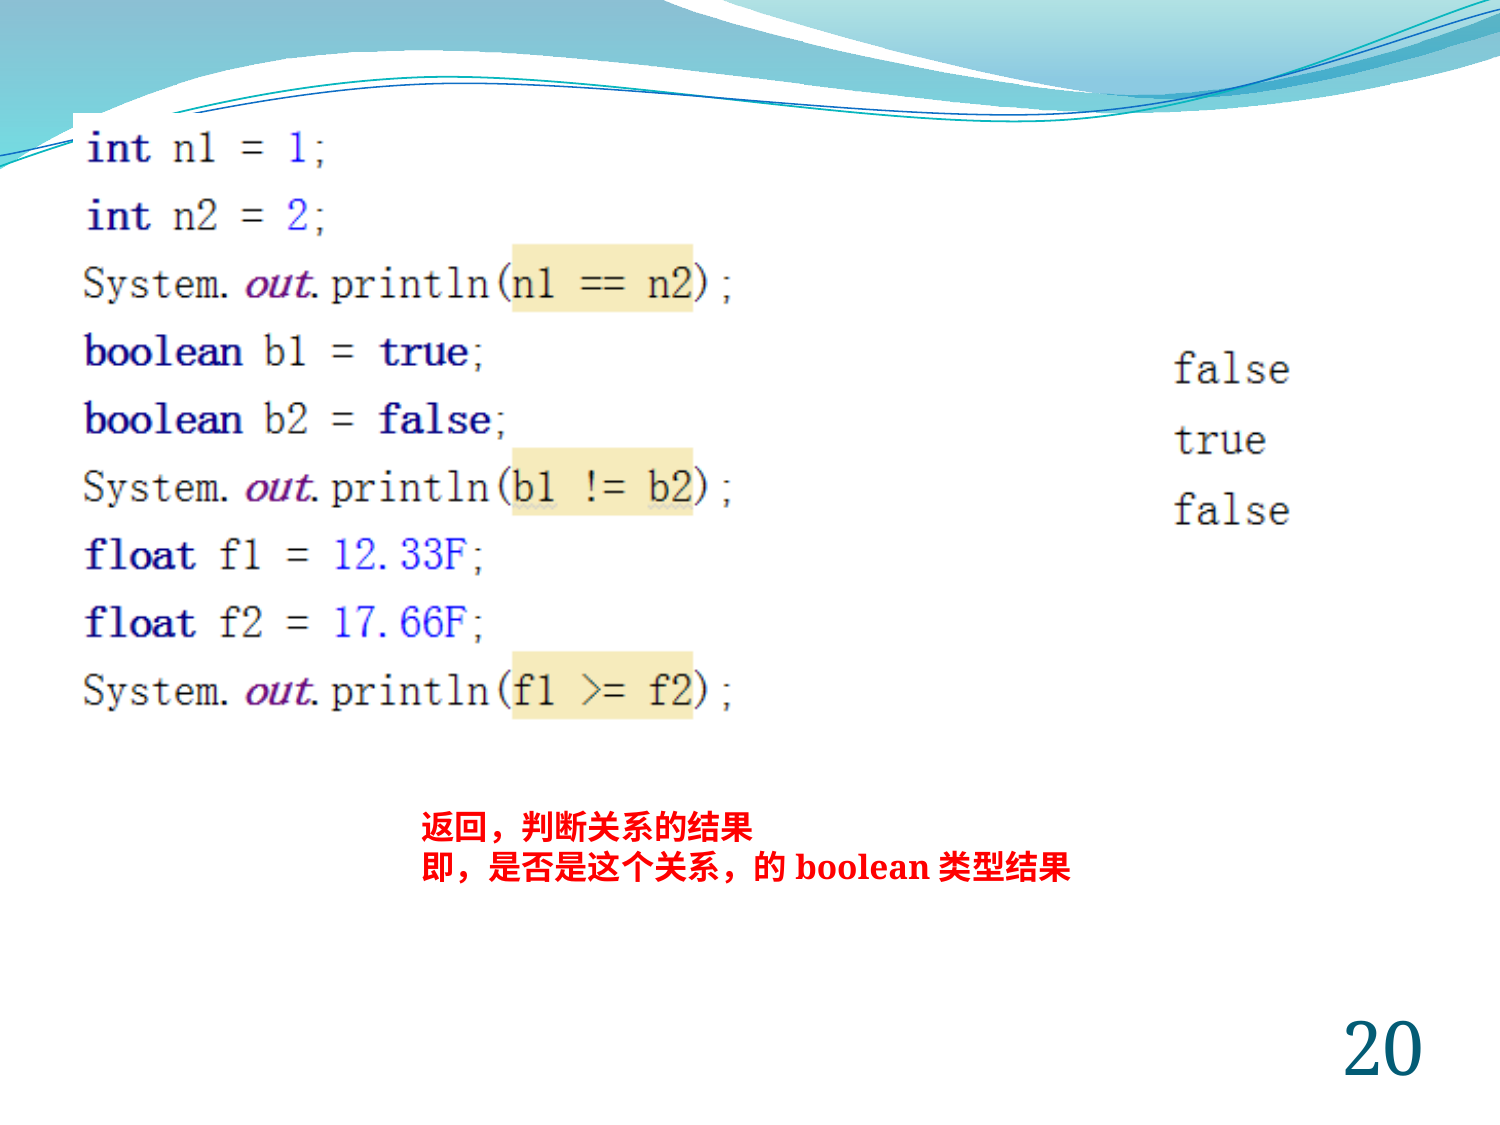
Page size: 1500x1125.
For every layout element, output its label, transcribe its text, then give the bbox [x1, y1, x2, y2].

text_box 返回，判断关系的结果 即，是否是这个关系，的boolean类型结果 [406, 798, 1087, 894]
slide_number 19 [1299, 1042, 1425, 1103]
picture [73, 113, 748, 730]
picture [1145, 325, 1324, 555]
